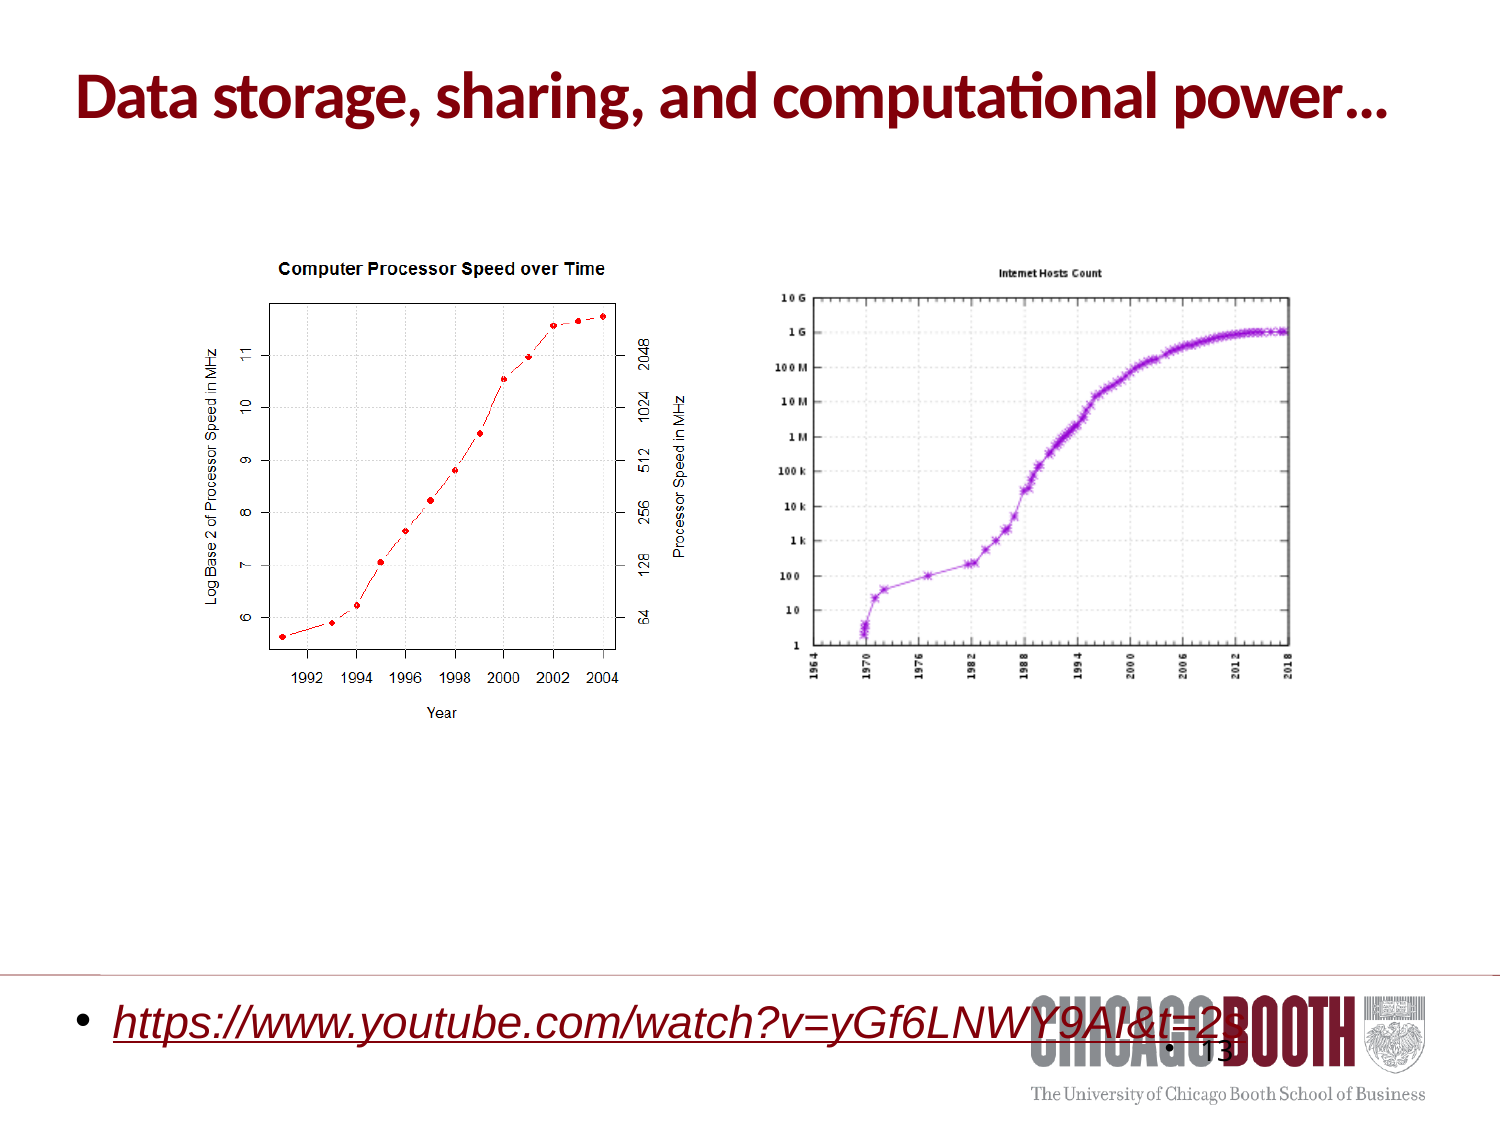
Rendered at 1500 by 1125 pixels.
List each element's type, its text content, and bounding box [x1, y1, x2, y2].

list https://www.youtube.com/watch?v=yGf6LNWY9AI&t=2s [74, 165, 1426, 948]
picture [1031, 995, 1425, 1105]
picture [196, 231, 706, 739]
picture [756, 248, 1312, 693]
title Data storage, sharing, and computational power… [74, 43, 1426, 134]
slide_number 13 [1149, 1024, 1500, 1103]
